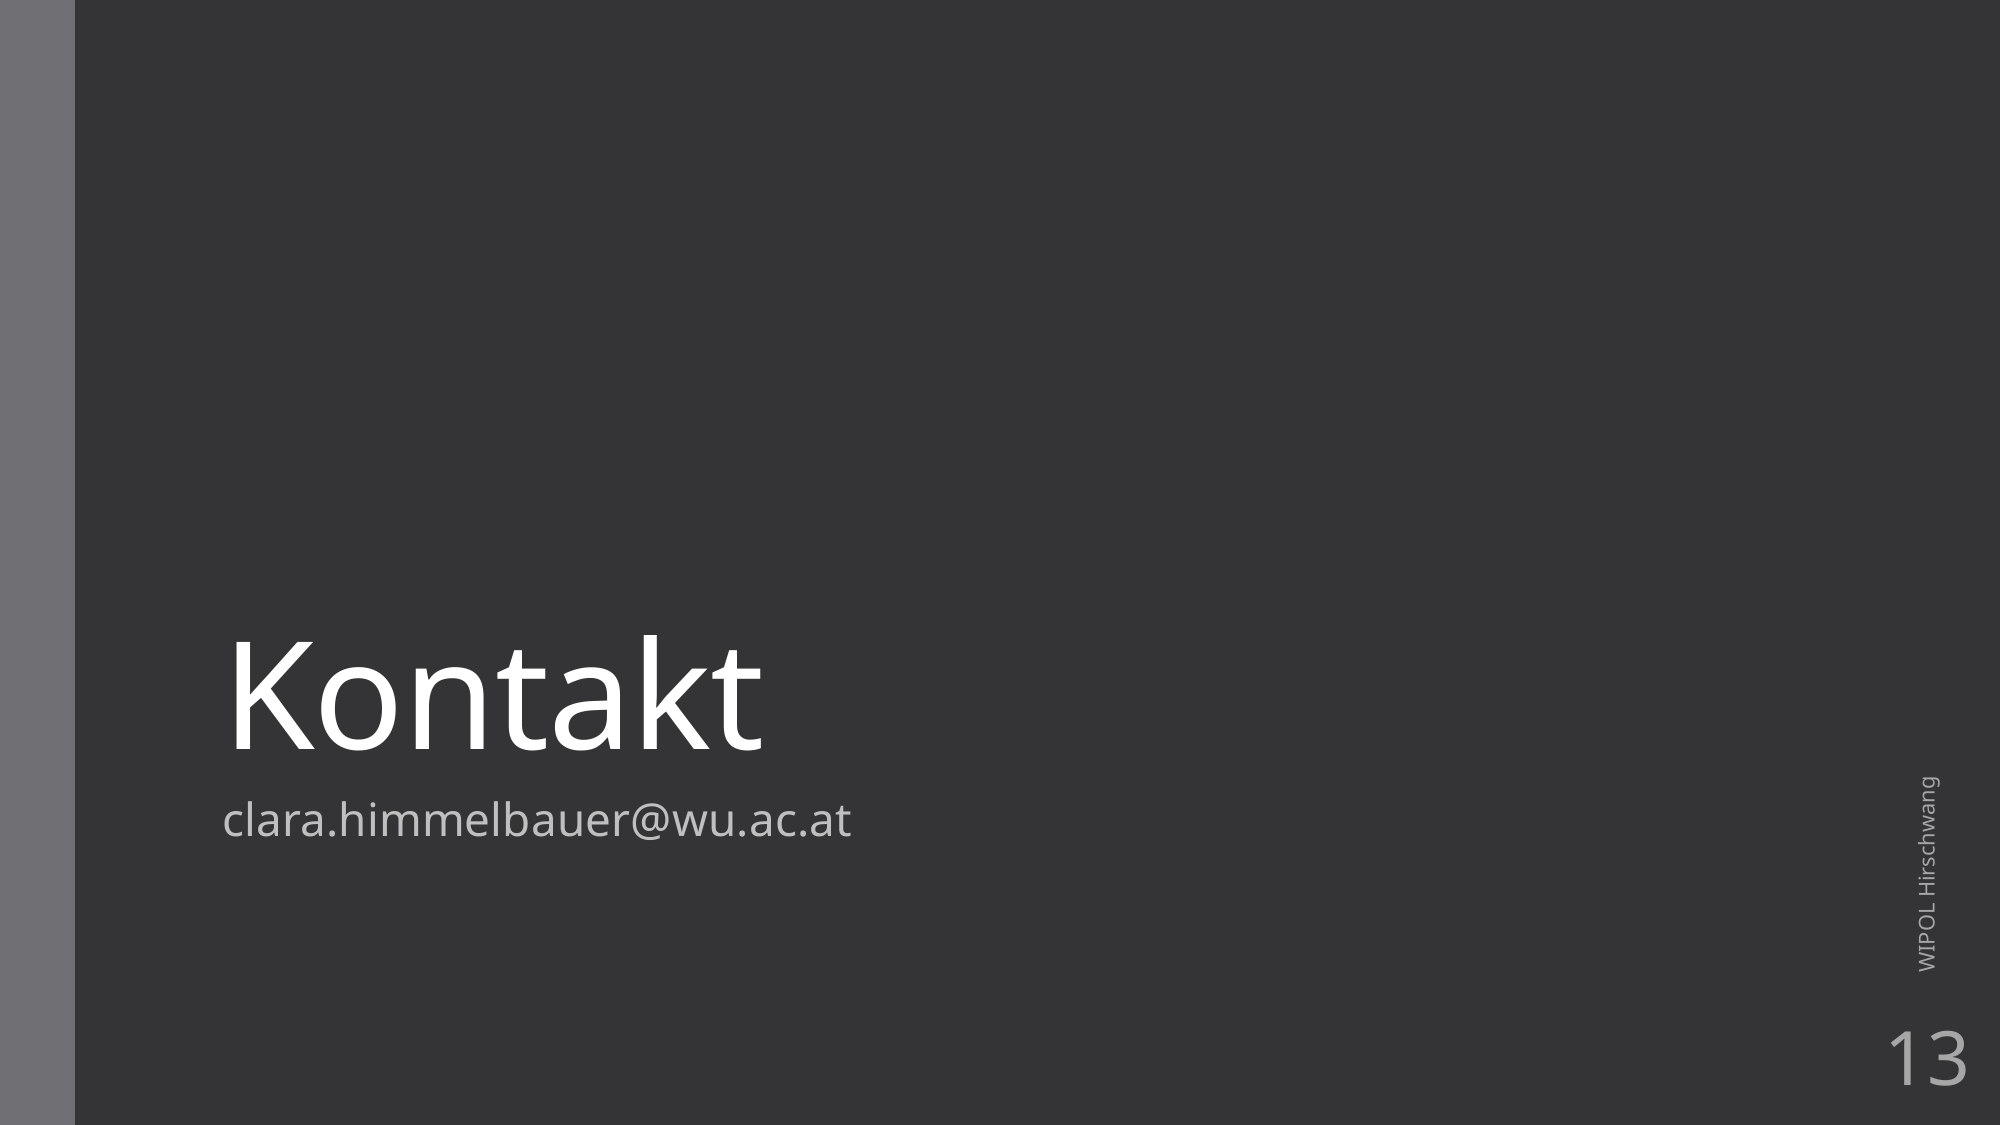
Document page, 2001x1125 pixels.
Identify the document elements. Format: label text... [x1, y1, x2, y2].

subtitle clara.himmelbauer@wu.ac.at [206, 787, 1752, 1065]
title Kontakt [206, 124, 1752, 787]
slide_number 13 [1852, 1012, 2000, 1110]
footer WIPOL Hirschwang [1897, 400, 1958, 988]
